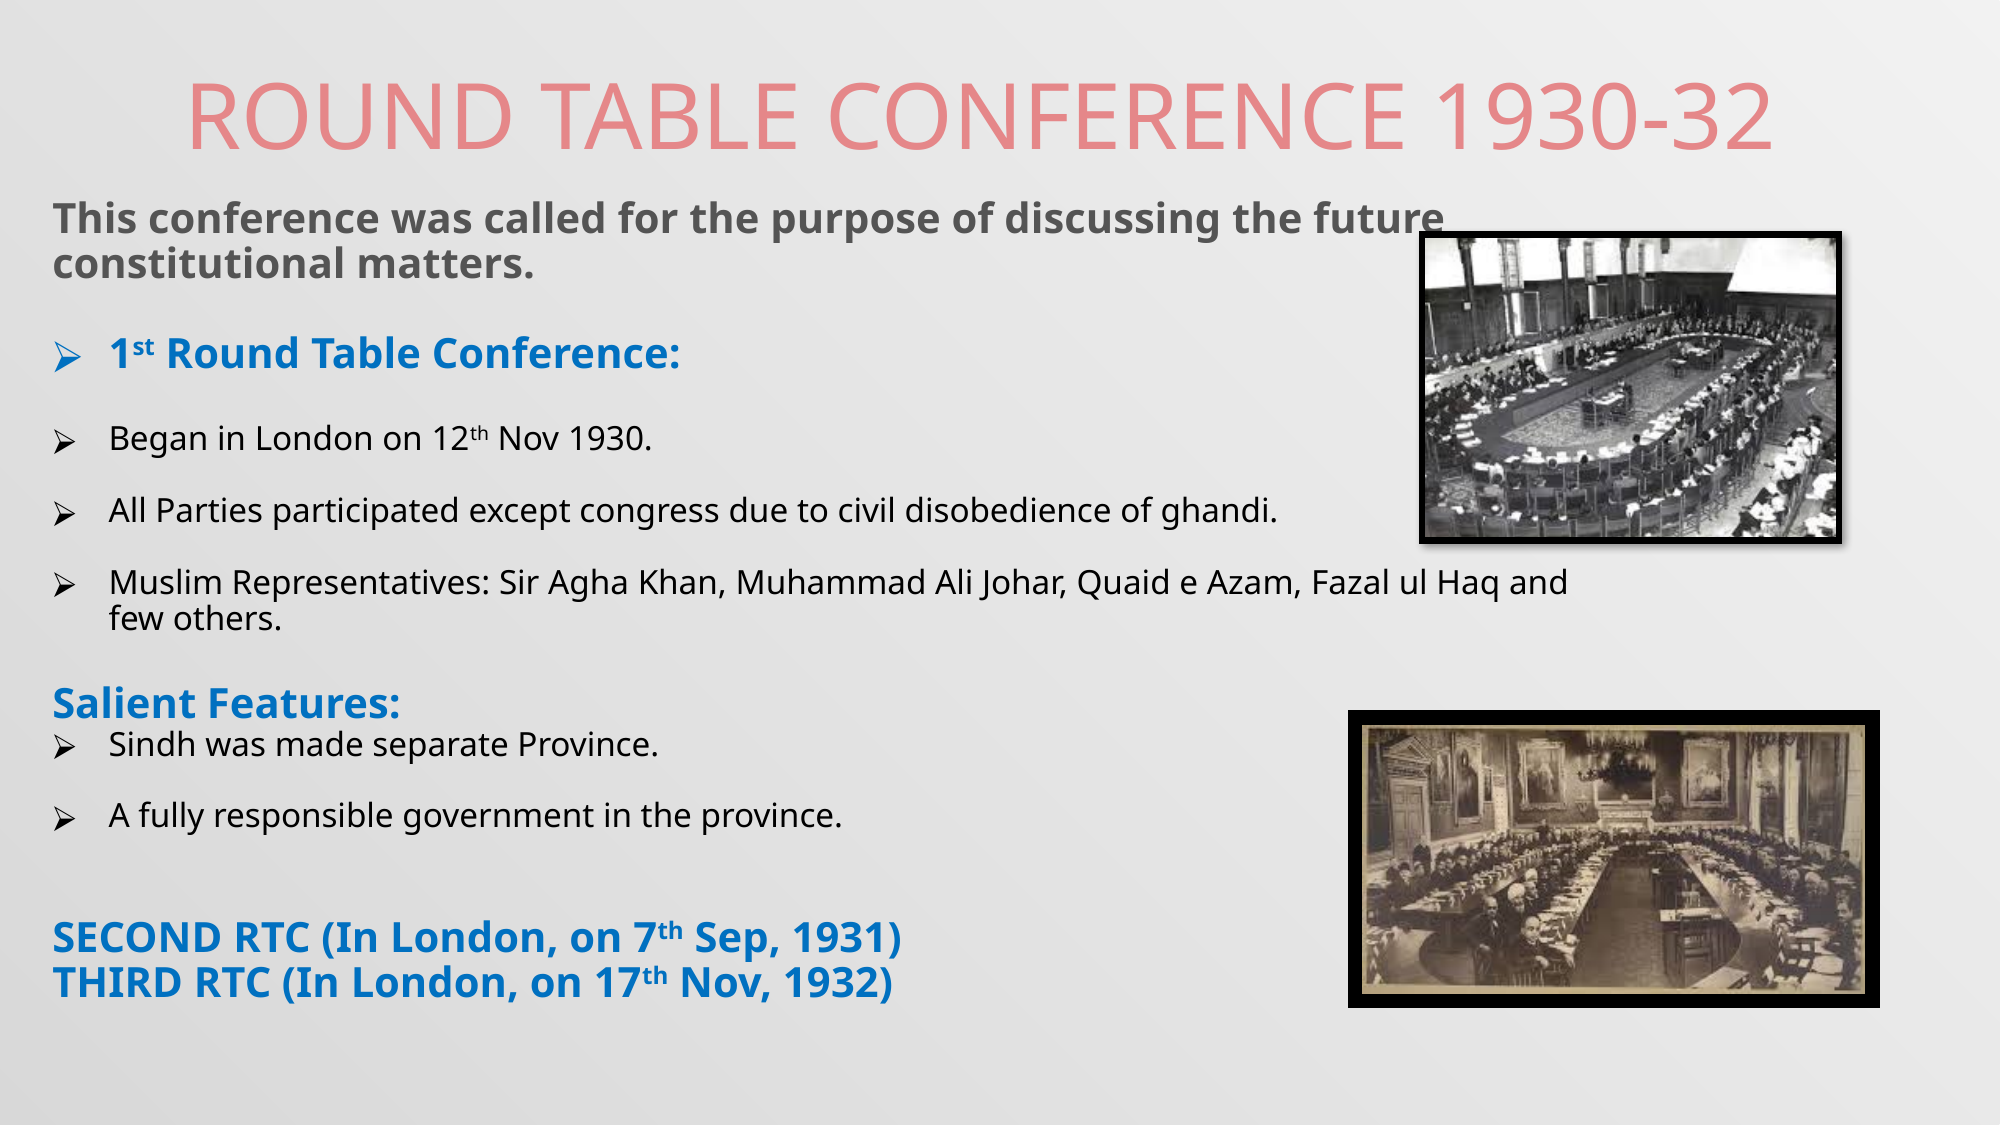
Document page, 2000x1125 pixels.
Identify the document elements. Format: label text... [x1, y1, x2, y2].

picture [1424, 237, 1836, 538]
text_box This conference was called for the purpose of discussing the future constitutional matters. 1st Round Table Conference: Began in London on 12th Nov 1930. All Parties participated except congress due to civil disobedience of ghandi. Muslim Representatives: Sir Agha Khan, Muhammad Ali Johar, Quaid e Azam, Fazal ul Haq and few others. Salient Features: Sindh was made separate Province. A fully responsible government in the province. SECOND RTC (In London, on 7th Sep, 1931) THIRD RTC (In London, on 17th Nov, 1932) [37, 189, 1588, 1078]
text_box ROUND TABLE CONFERENCE 1930-32 [155, 50, 1807, 177]
picture [1361, 724, 1866, 994]
